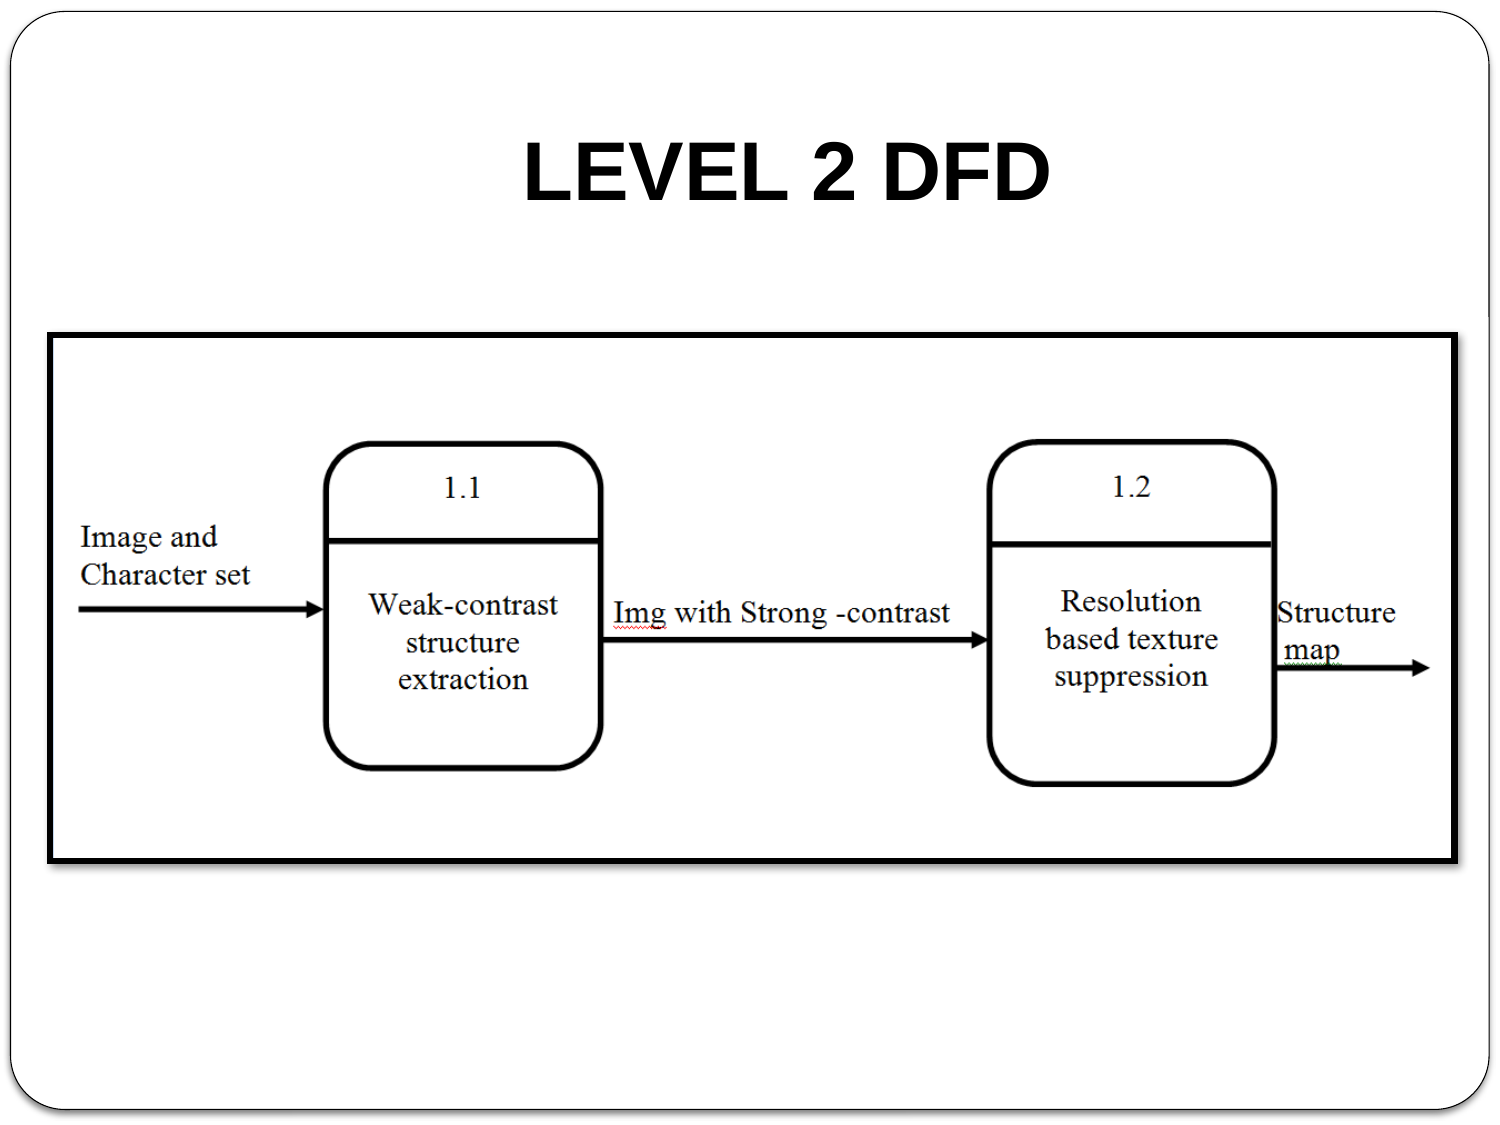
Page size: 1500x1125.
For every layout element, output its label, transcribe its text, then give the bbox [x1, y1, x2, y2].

title LEVEL 2 DFD [150, 45, 1425, 233]
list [52, 337, 1452, 859]
